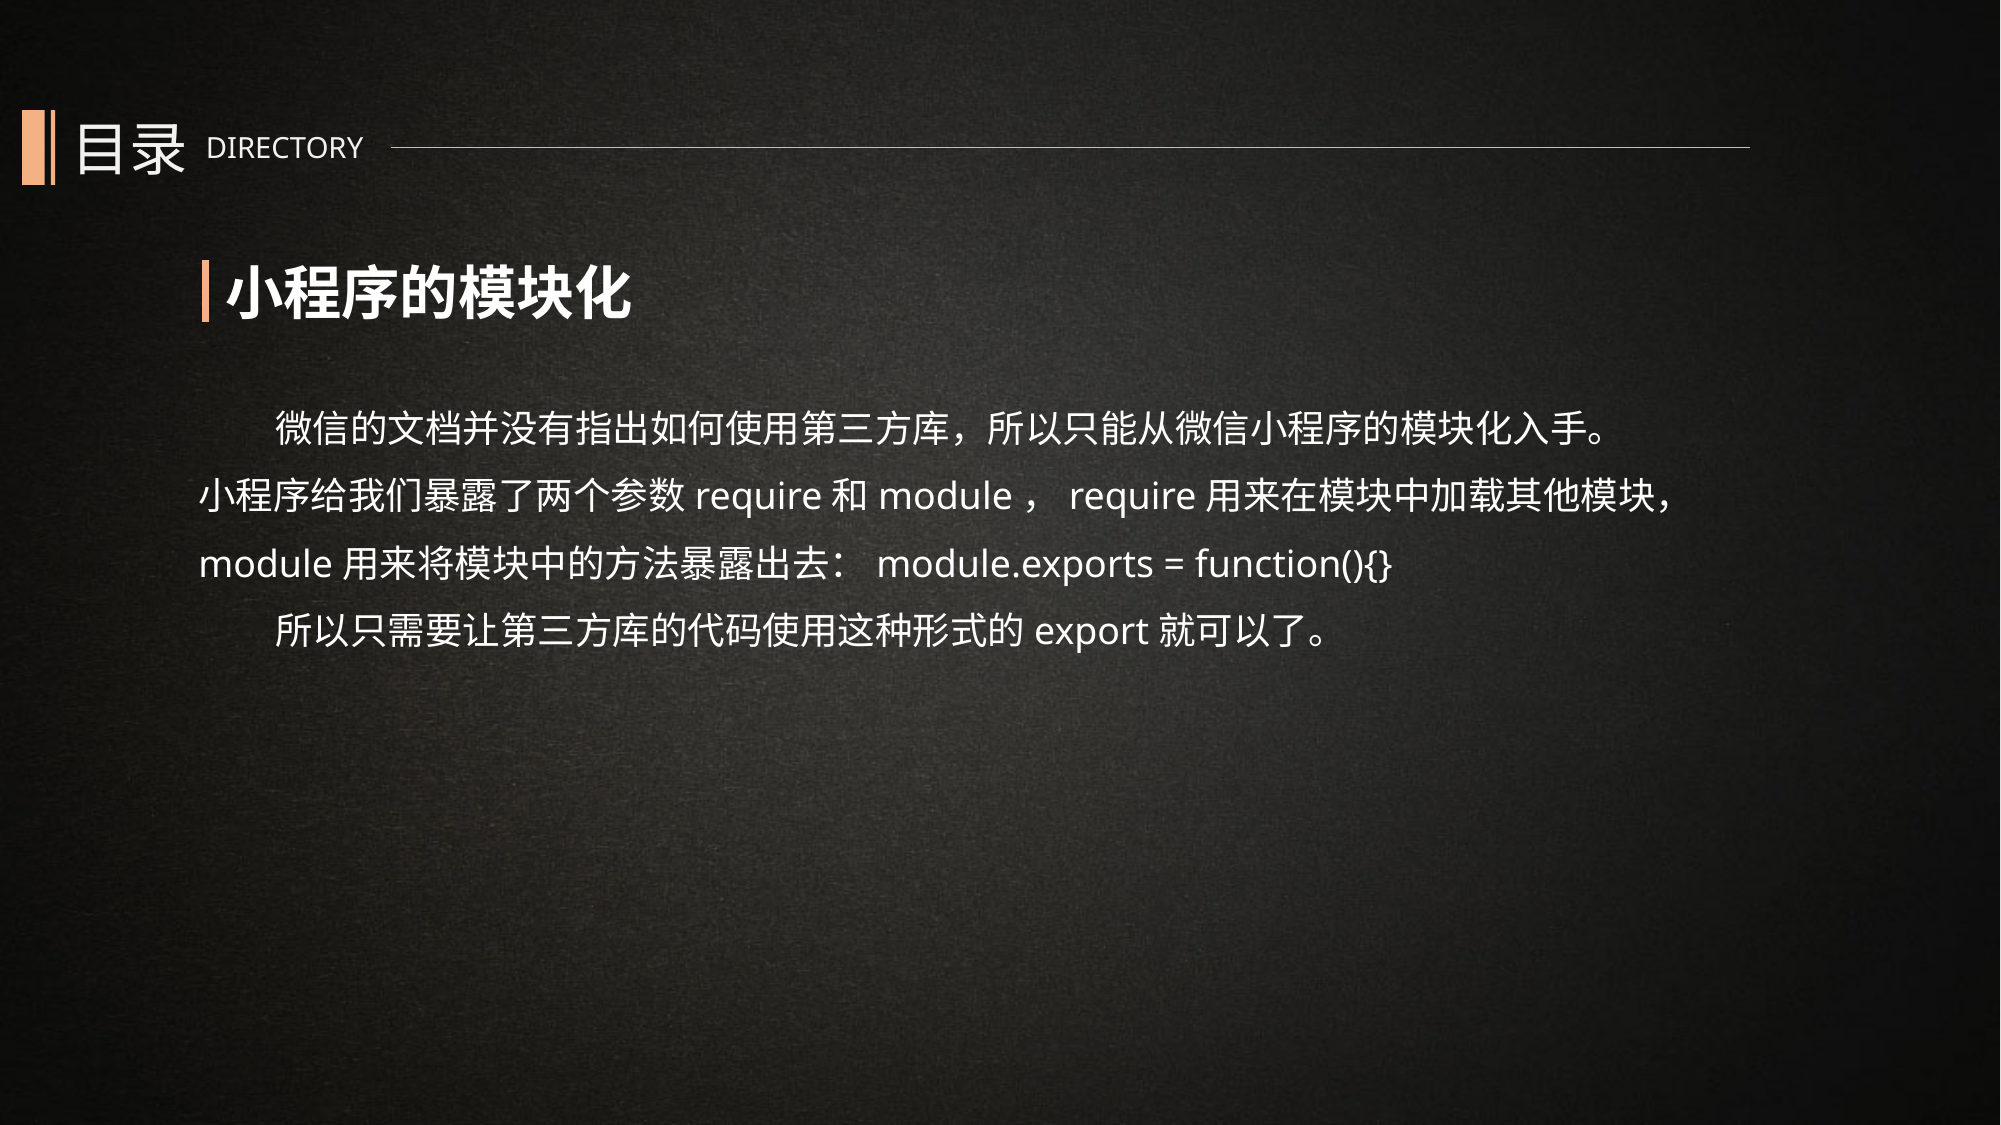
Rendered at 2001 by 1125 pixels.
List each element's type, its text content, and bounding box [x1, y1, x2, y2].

picture [0, 0, 2001, 1125]
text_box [21, 104, 1750, 191]
text_box 微信的文档并没有指出如何使用第三方库，所以只能从微信小程序的模块化入手。 小程序给我们暴露了两个参数require和module，require用来在模块中加载其他模块， module用来将模块中的方法暴露出去：module.exports = function(){} 所以只需要让第三方库的代码使用这种形式的export就可以了。 [183, 374, 1708, 660]
text_box [202, 260, 209, 322]
text_box 小程序的模块化 [210, 248, 649, 334]
